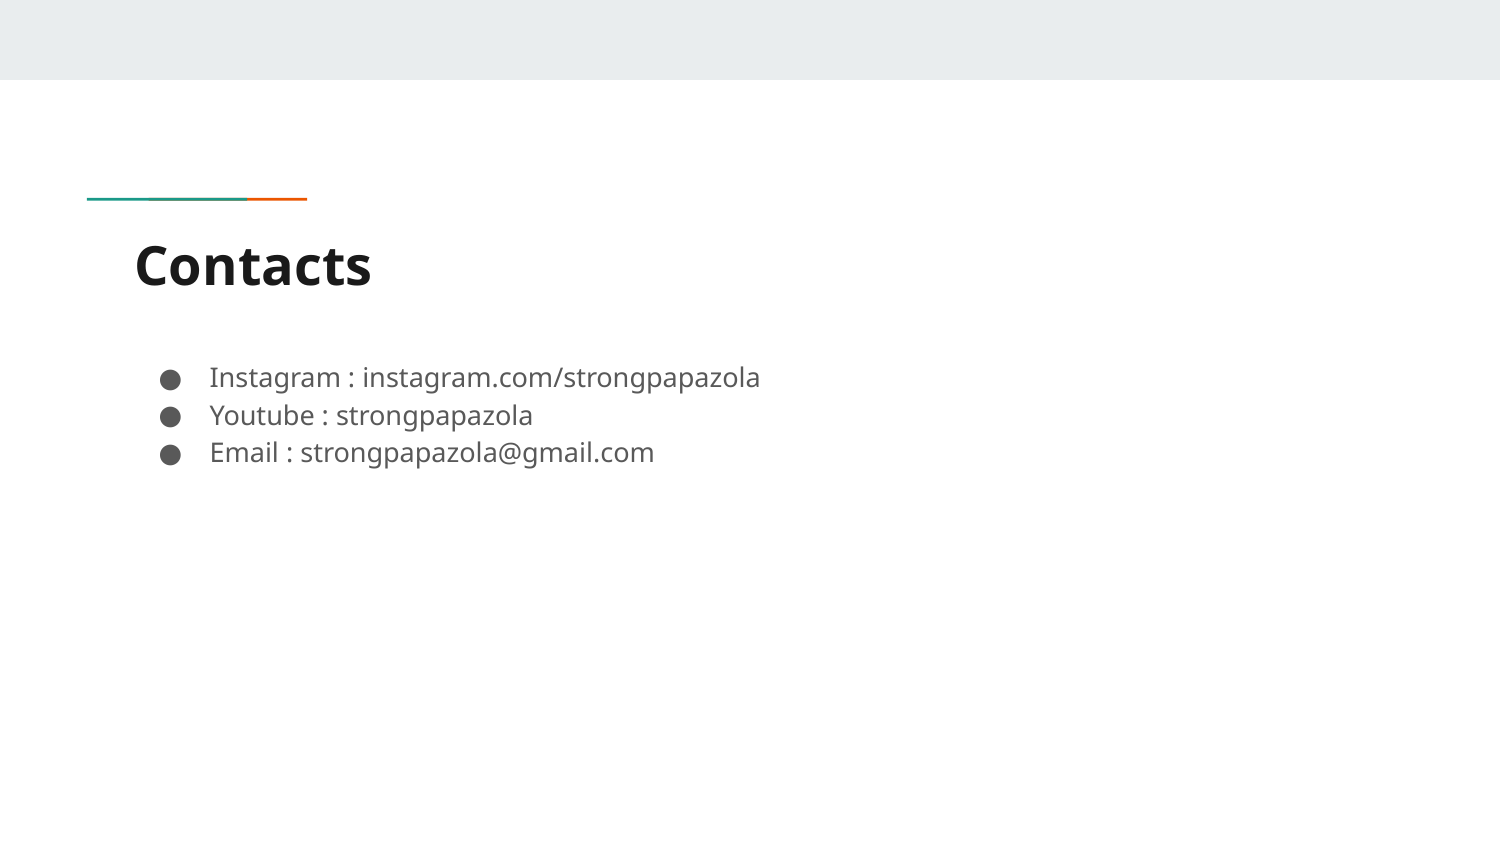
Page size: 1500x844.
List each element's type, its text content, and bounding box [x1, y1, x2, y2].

list Instagram : instagram.com/strongpapazola Youtube : strongpapazola Email : strongpapazola@gmail.com [119, 341, 1381, 712]
title Contacts [119, 216, 1381, 305]
